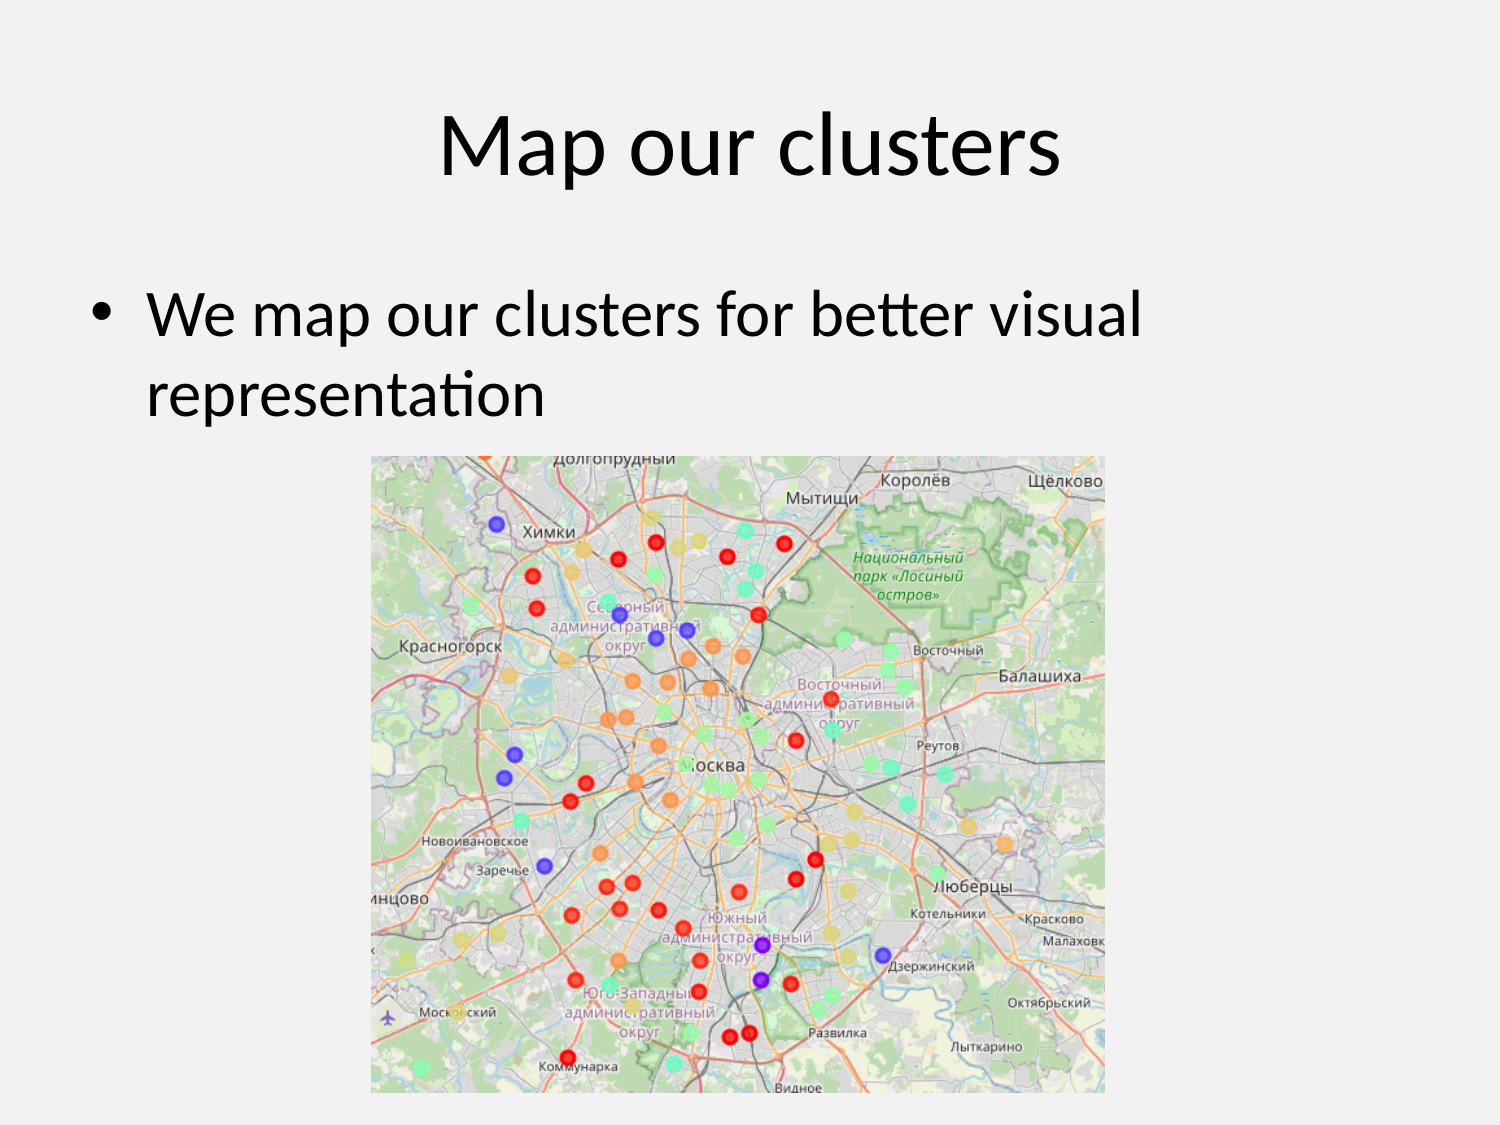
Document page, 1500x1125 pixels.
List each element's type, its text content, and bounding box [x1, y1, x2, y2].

list We map our clusters for better visual representation [75, 262, 1425, 1005]
picture [371, 455, 1105, 1093]
title Map our clusters [75, 45, 1425, 233]
